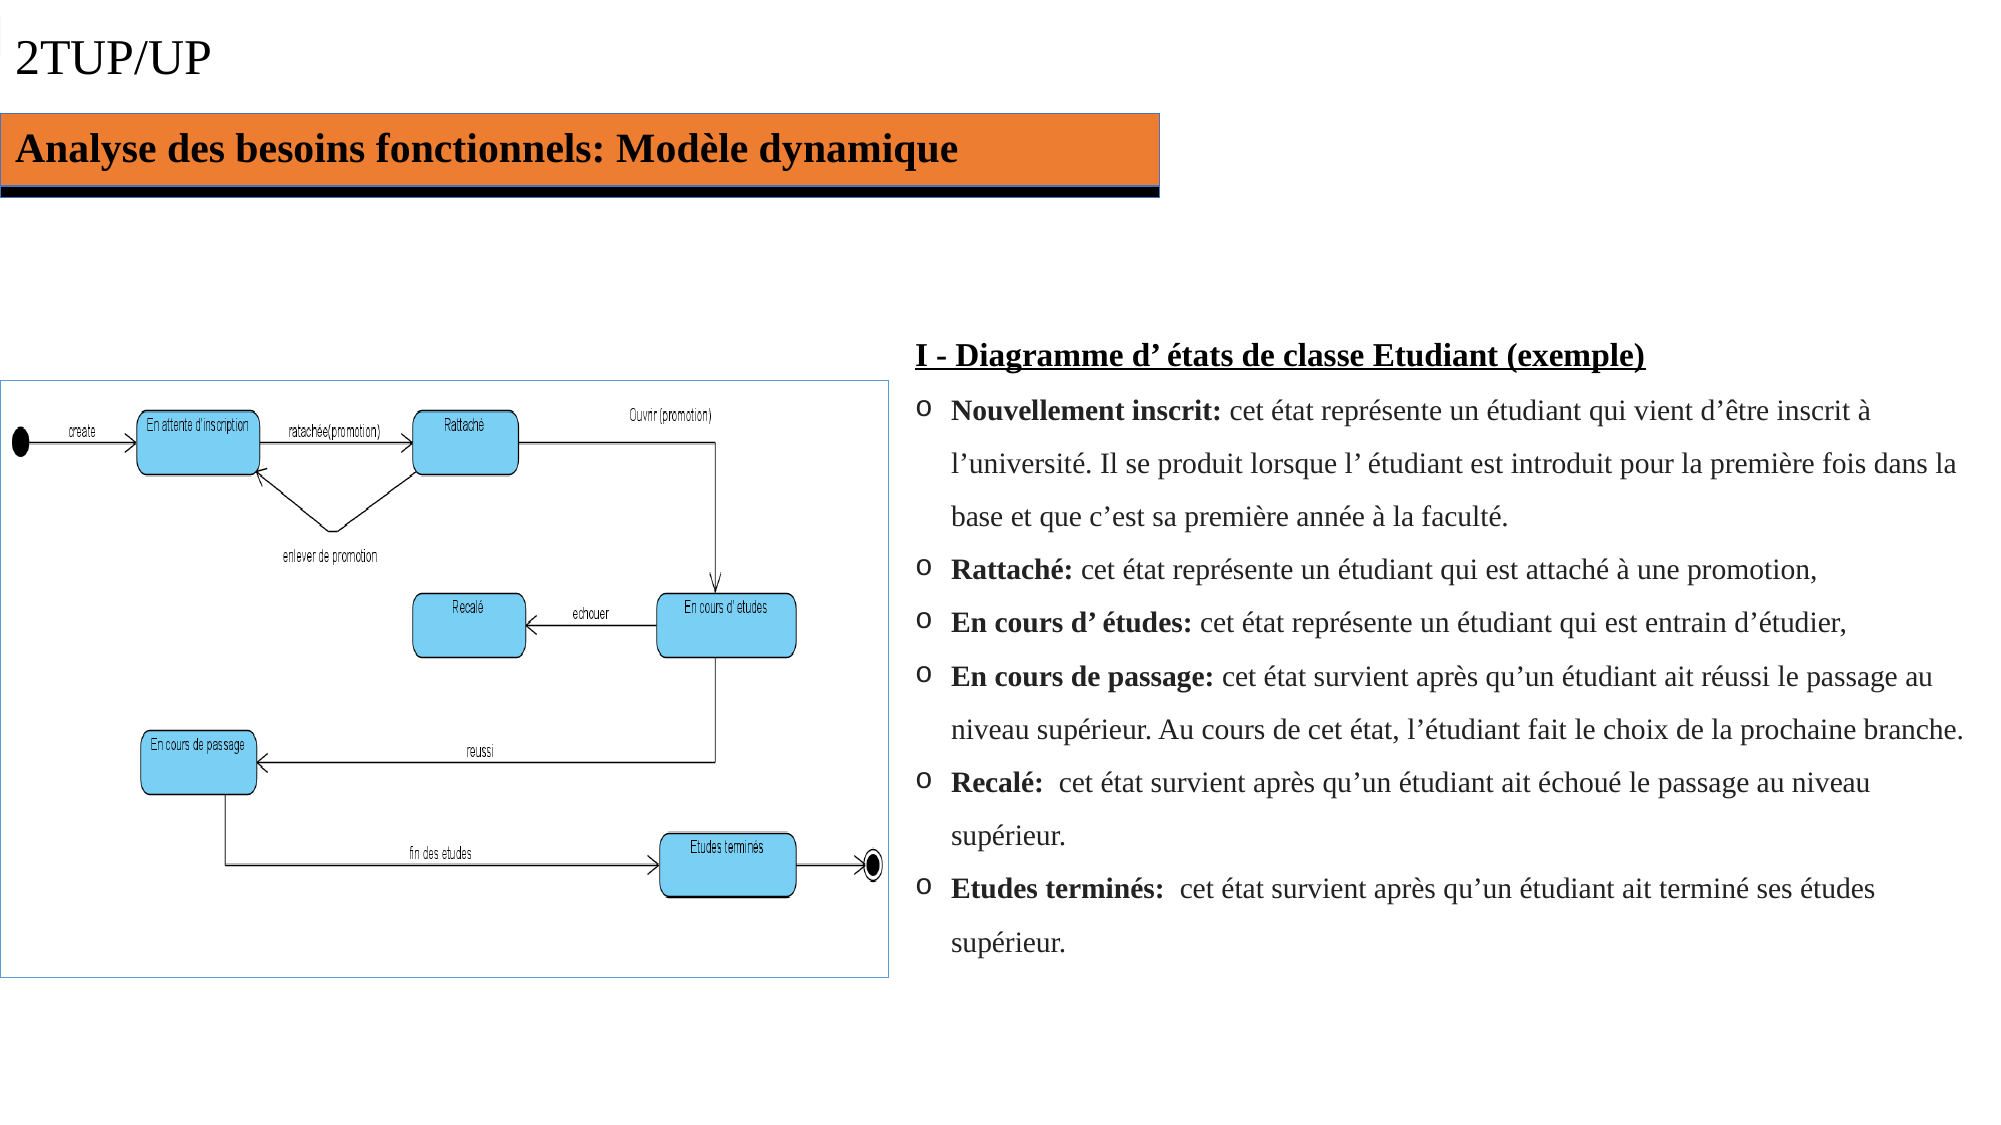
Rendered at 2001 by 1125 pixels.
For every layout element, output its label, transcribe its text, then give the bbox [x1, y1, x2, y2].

list I - Diagramme d’ états de classe Etudiant (exemple) Nouvellement inscrit: cet état représente un étudiant qui vient d’être inscrit à l’université. Il se produit lorsque l’ étudiant est introduit pour la première fois dans la base et que c’est sa première année à la faculté. Rattaché: cet état représente un étudiant qui est attaché à une promotion, En cours d’ études: cet état représente un étudiant qui est entrain d’étudier, En cours de passage: cet état survient après qu’un étudiant ait réussi le passage au niveau supérieur. Au cours de cet état, l’étudiant fait le choix de la prochaine branche. Recalé: cet état survient après qu’un étudiant ait échoué le passage au niveau supérieur. Etudes terminés: cet état survient après qu’un étudiant ait terminé ses études supérieur. [900, 305, 1988, 1025]
text_box Analyse des besoins fonctionnels: Modèle dynamique [0, 113, 1160, 186]
text_box [0, 186, 1160, 198]
picture [0, 380, 889, 978]
title 2TUP/UP [0, 29, 1971, 87]
